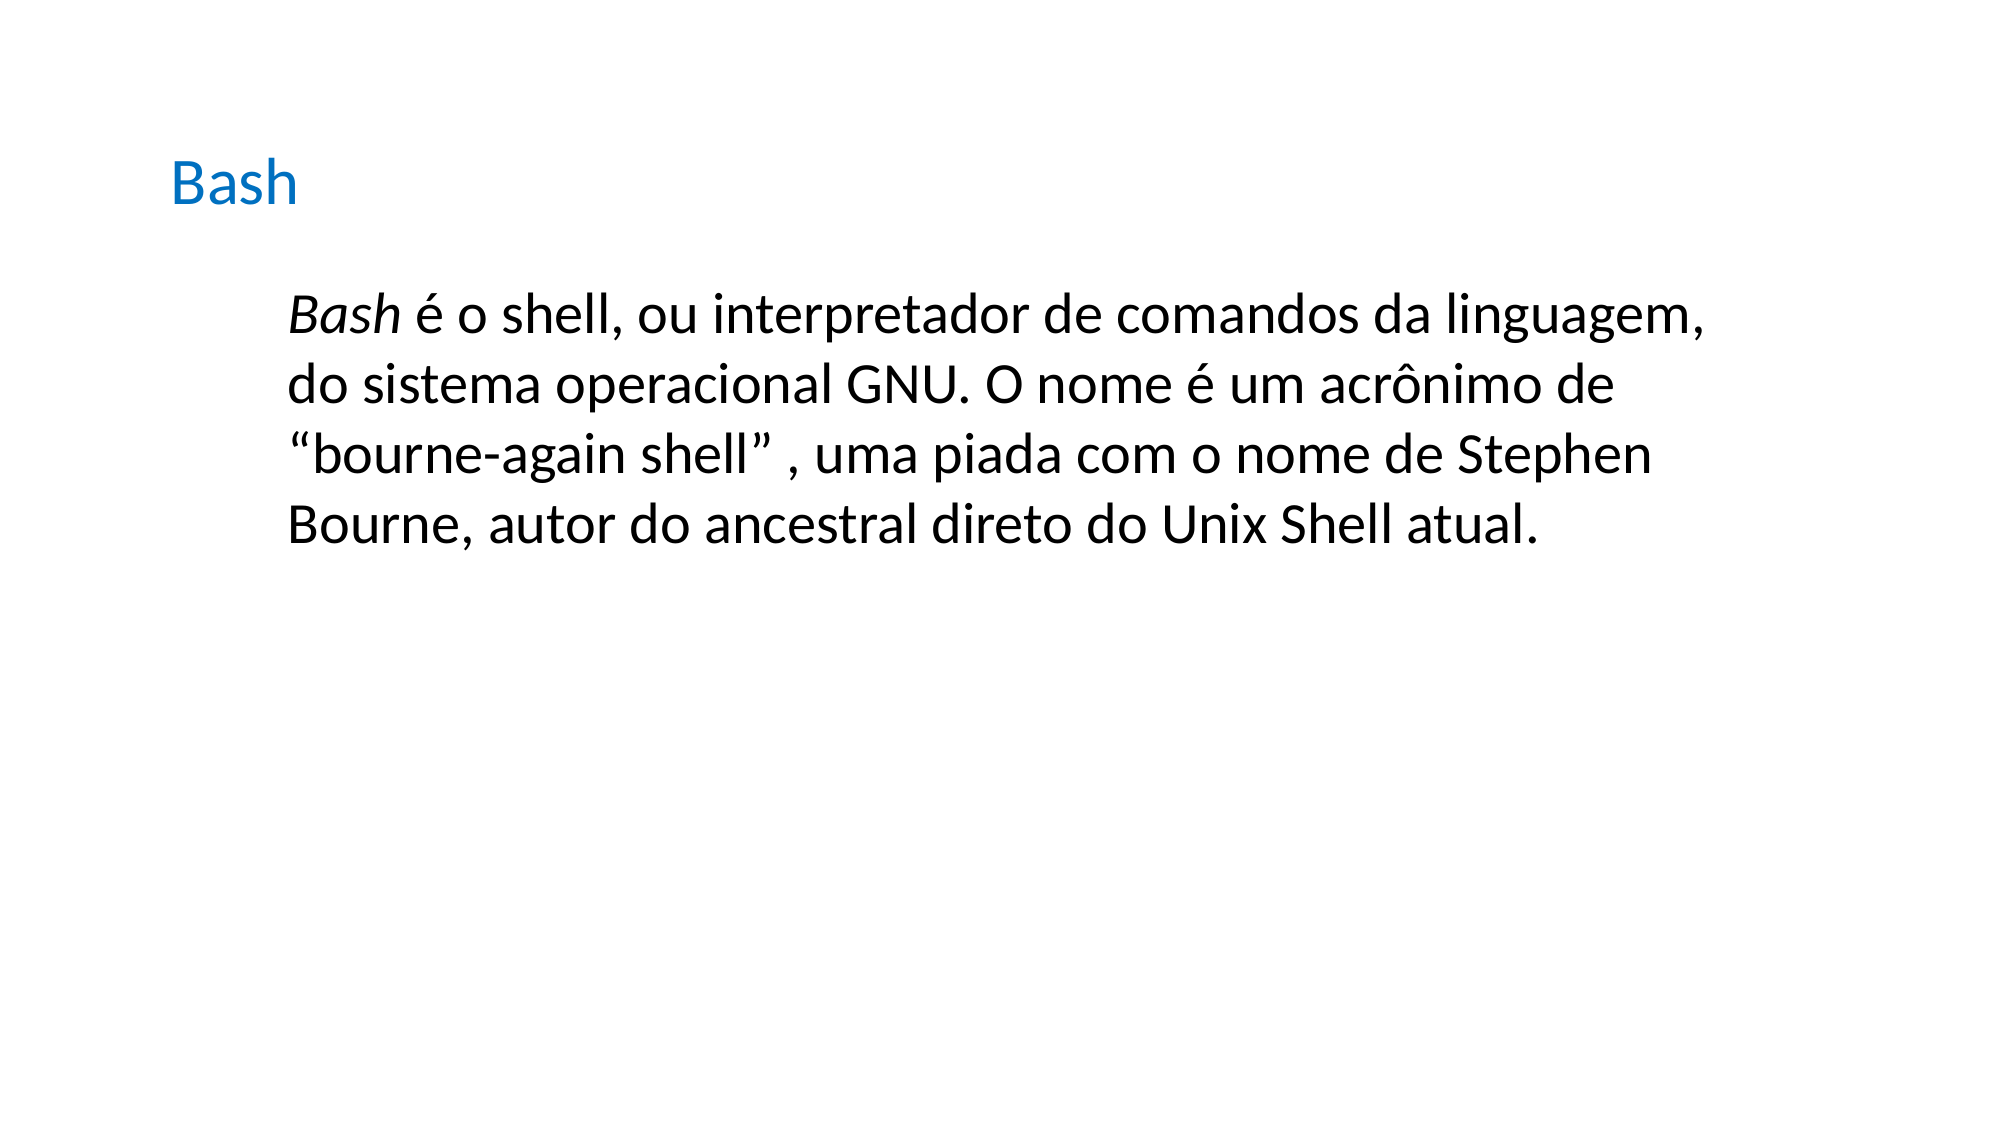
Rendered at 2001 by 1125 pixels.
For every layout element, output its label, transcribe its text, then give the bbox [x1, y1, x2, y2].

text_box Bash [156, 130, 1157, 226]
text_box Bash é o shell, ou interpretador de comandos da linguagem, do sistema operacional GNU. O nome é um acrônimo de “bourne-again shell” , uma piada com o nome de Stephen Bourne, autor do ancestral direto do Unix Shell atual. [272, 268, 1783, 563]
